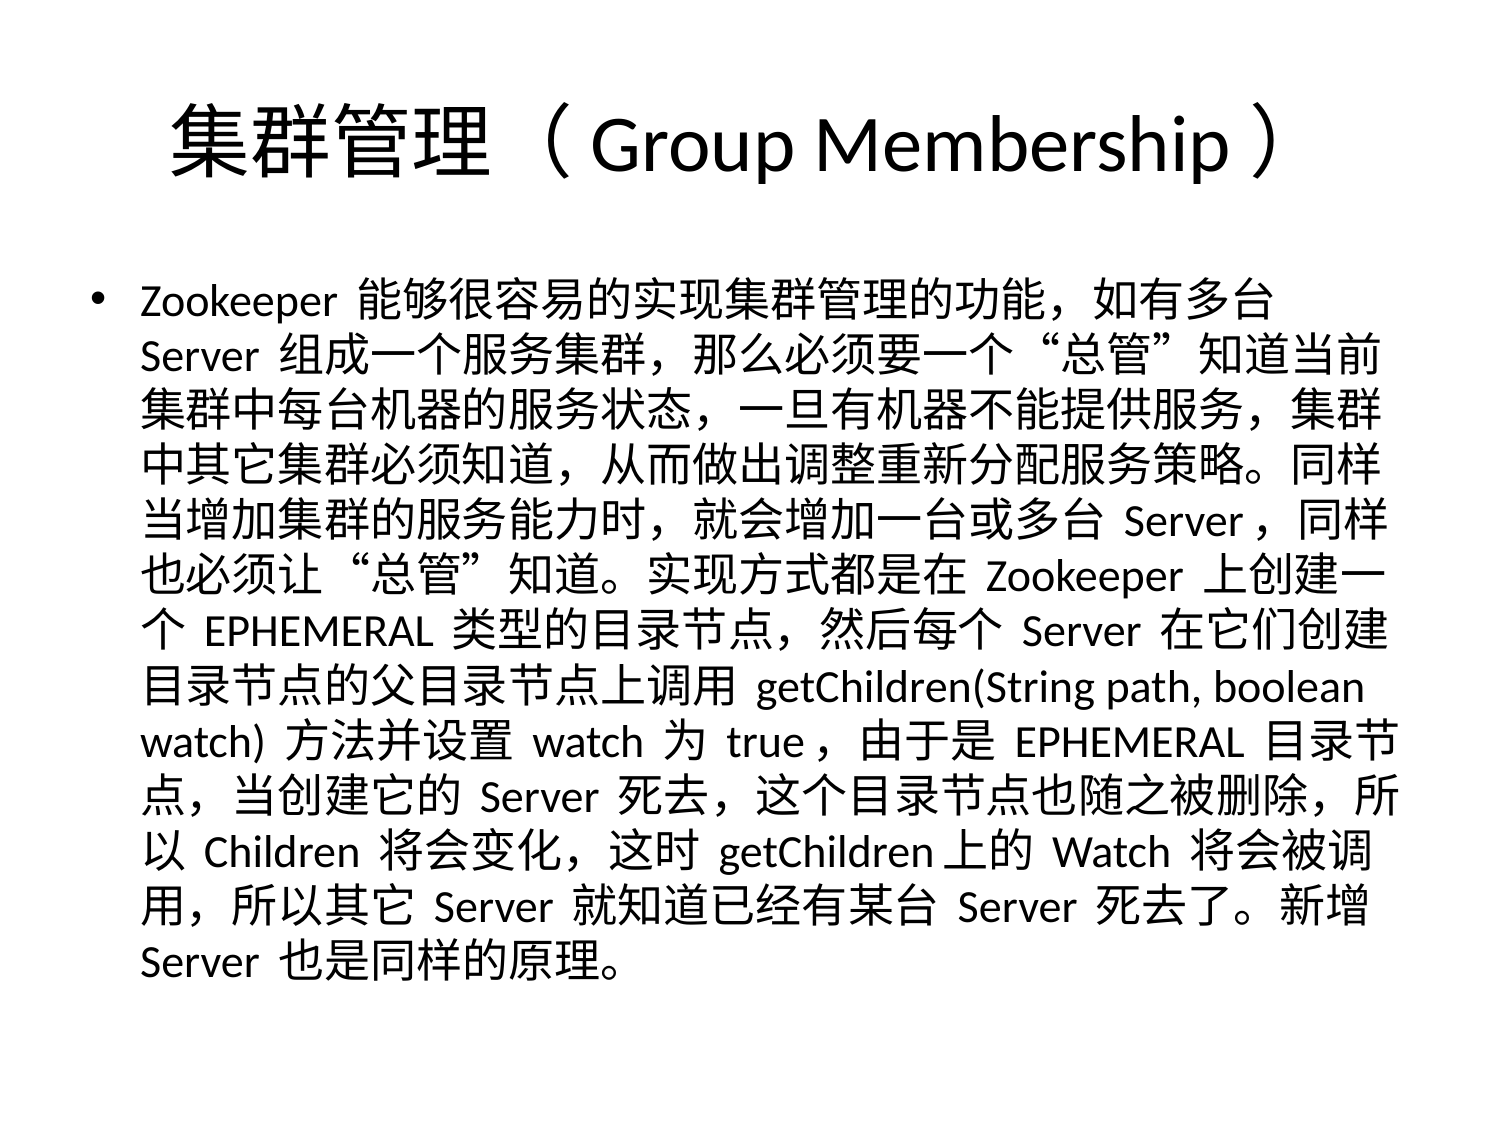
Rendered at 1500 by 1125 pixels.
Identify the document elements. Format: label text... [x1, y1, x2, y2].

title 集群管理（Group Membership） [75, 45, 1425, 233]
list Zookeeper 能够很容易的实现集群管理的功能，如有多台 Server 组成一个服务集群，那么必须要一个“总管”知道当前集群中每台机器的服务状态，一旦有机器不能提供服务，集群中其它集群必须知道，从而做出调整重新分配服务策略。同样当增加集群的服务能力时，就会增加一台或多台 Server，同样也必须让“总管”知道。实现方式都是在 Zookeeper 上创建一个 EPHEMERAL 类型的目录节点，然后每个 Server 在它们创建目录节点的父目录节点上调用 getChildren(String path, boolean watch) 方法并设置 watch 为 true，由于是 EPHEMERAL 目录节点，当创建它的 Server 死去，这个目录节点也随之被删除，所以 Children 将会变化，这时 getChildren上的 Watch 将会被调用，所以其它 Server 就知道已经有某台 Server 死去了。新增 Server 也是同样的原理。 [75, 262, 1425, 1005]
